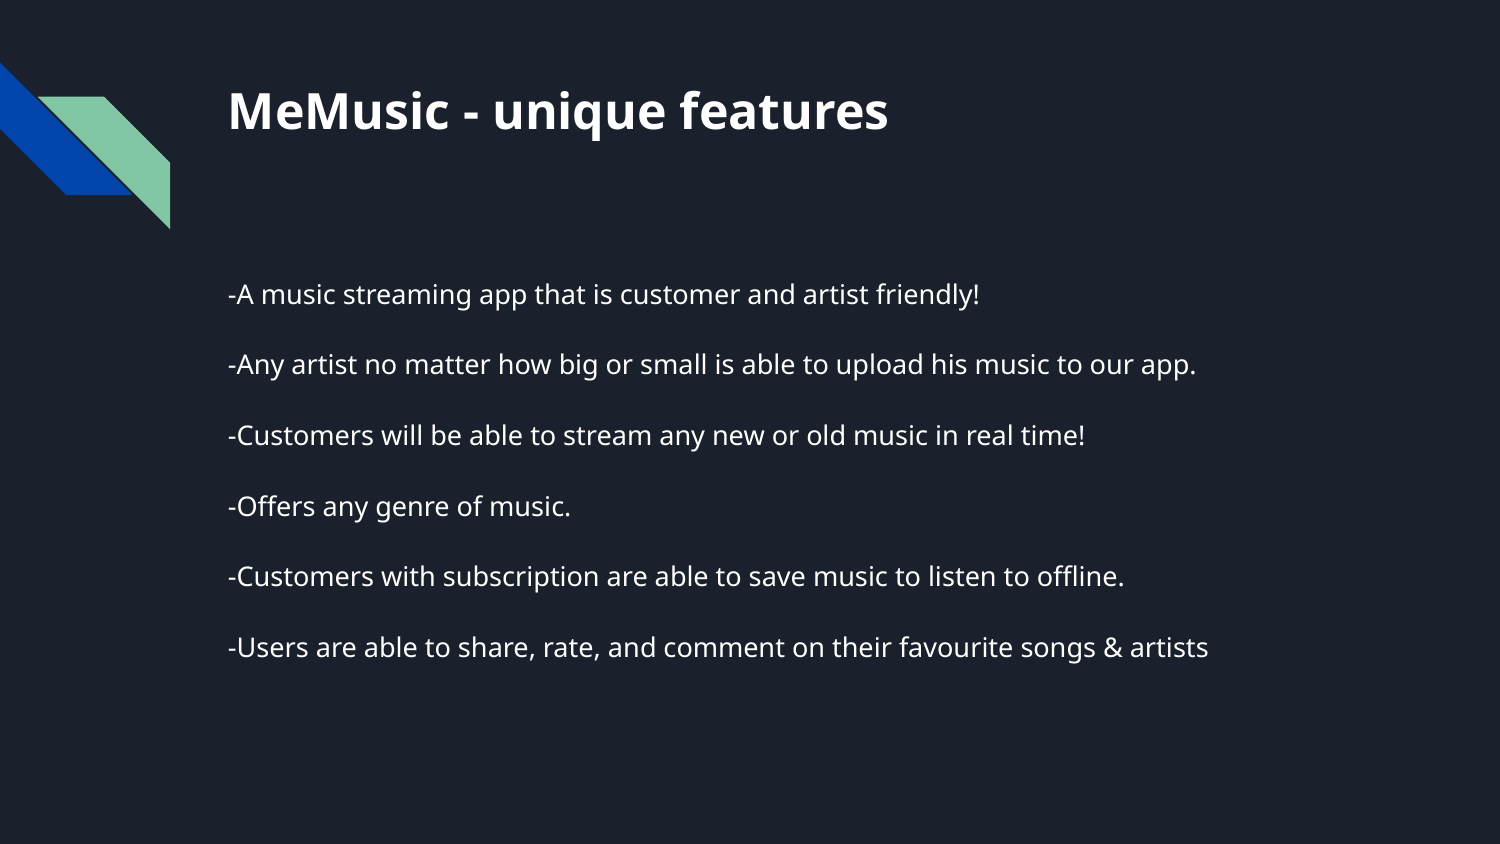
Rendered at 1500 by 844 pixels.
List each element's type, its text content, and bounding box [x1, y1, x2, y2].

title MeMusic - unique features [212, 64, 1368, 215]
list -A music streaming app that is customer and artist friendly! -Any artist no matter how big or small is able to upload his music to our app. -Customers will be able to stream any new or old music in real time! -Offers any genre of music. -Customers with subscription are able to save music to listen to offline. -Users are able to share, rate, and comment on their favourite songs & artists [212, 257, 1368, 735]
